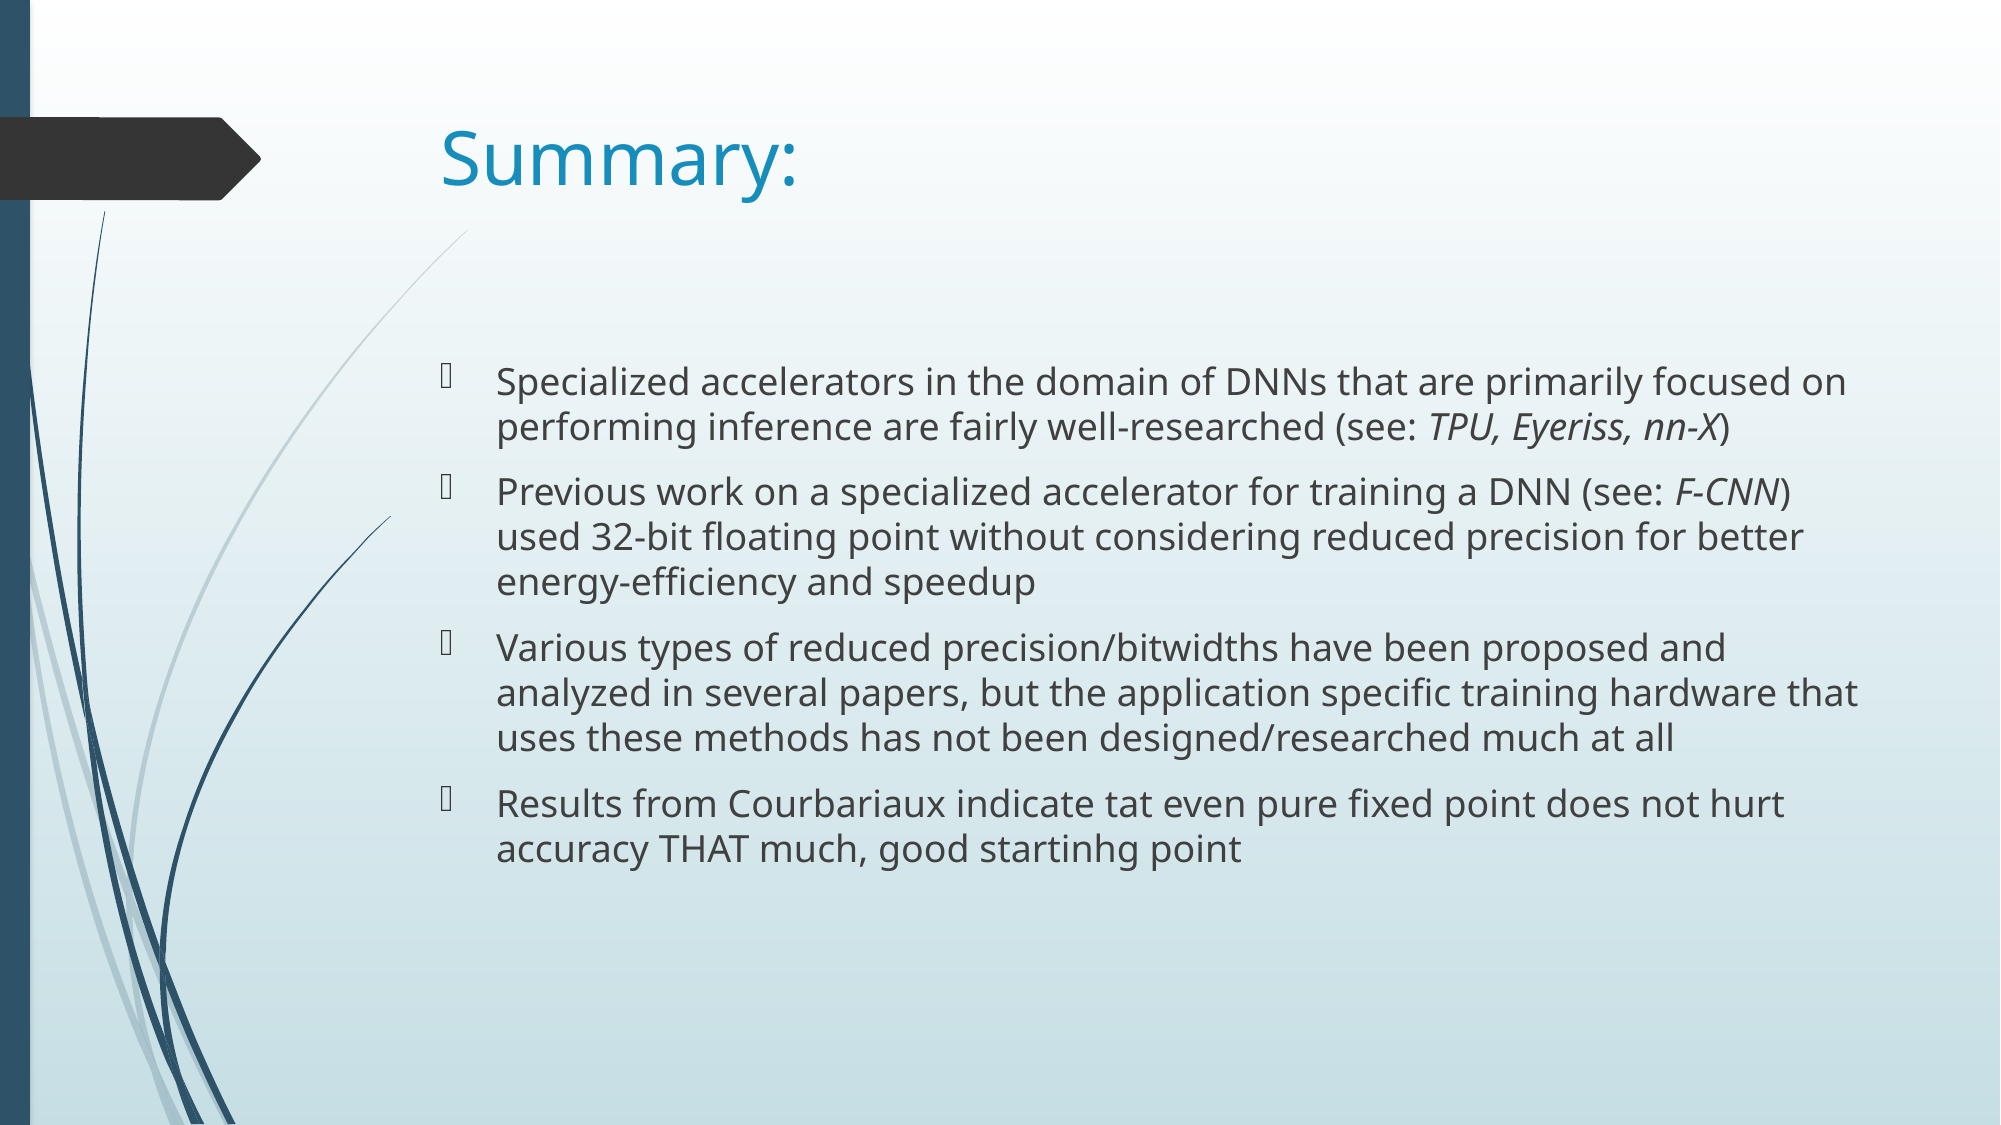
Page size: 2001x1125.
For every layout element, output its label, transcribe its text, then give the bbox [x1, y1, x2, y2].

title Summary: [425, 102, 1888, 313]
list Specialized accelerators in the domain of DNNs that are primarily focused on performing inference are fairly well-researched (see: TPU, Eyeriss, nn-X) Previous work on a specialized accelerator for training a DNN (see: F-CNN) used 32-bit floating point without considering reduced precision for better energy-efficiency and speedup Various types of reduced precision/bitwidths have been proposed and analyzed in several papers, but the application specific training hardware that uses these methods has not been designed/researched much at all Results from Courbariaux indicate tat even pure fixed point does not hurt accuracy THAT much, good startinhg point [424, 350, 1888, 970]
